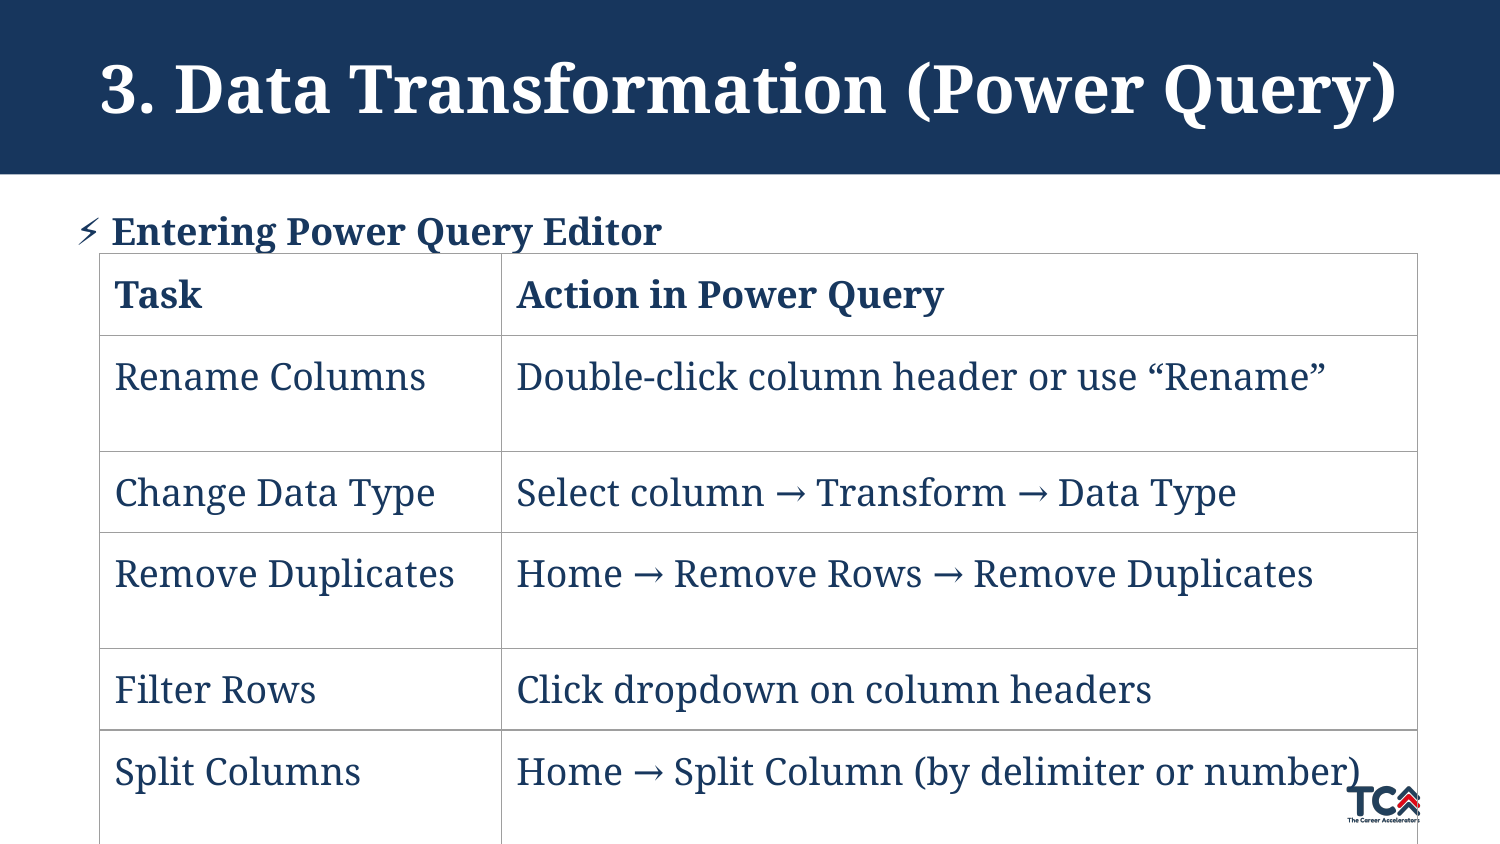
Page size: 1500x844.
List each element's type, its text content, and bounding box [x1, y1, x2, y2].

table_cell Select column → Transform → Data Type [502, 452, 1417, 532]
table_cell Change Data Type [100, 452, 501, 532]
title 3. Data Transformation (Power Query) [0, 0, 1500, 175]
table_cell Remove Duplicates [100, 533, 501, 648]
table_header Task [100, 254, 501, 335]
table_header Action in Power Query [502, 254, 1417, 335]
table_cell Click dropdown on column headers [502, 649, 1417, 729]
table_cell Home → Split Column (by delimiter or number) [502, 731, 1417, 844]
table_cell Filter Rows [100, 649, 501, 729]
table_cell Double-click column header or use “Rename” [502, 336, 1417, 451]
text_box ⚡ Entering Power Query Editor [60, 186, 1401, 806]
table_cell Split Columns [100, 731, 501, 844]
table_cell Rename Columns [100, 336, 501, 451]
table_cell Home → Remove Rows → Remove Duplicates [502, 533, 1417, 648]
